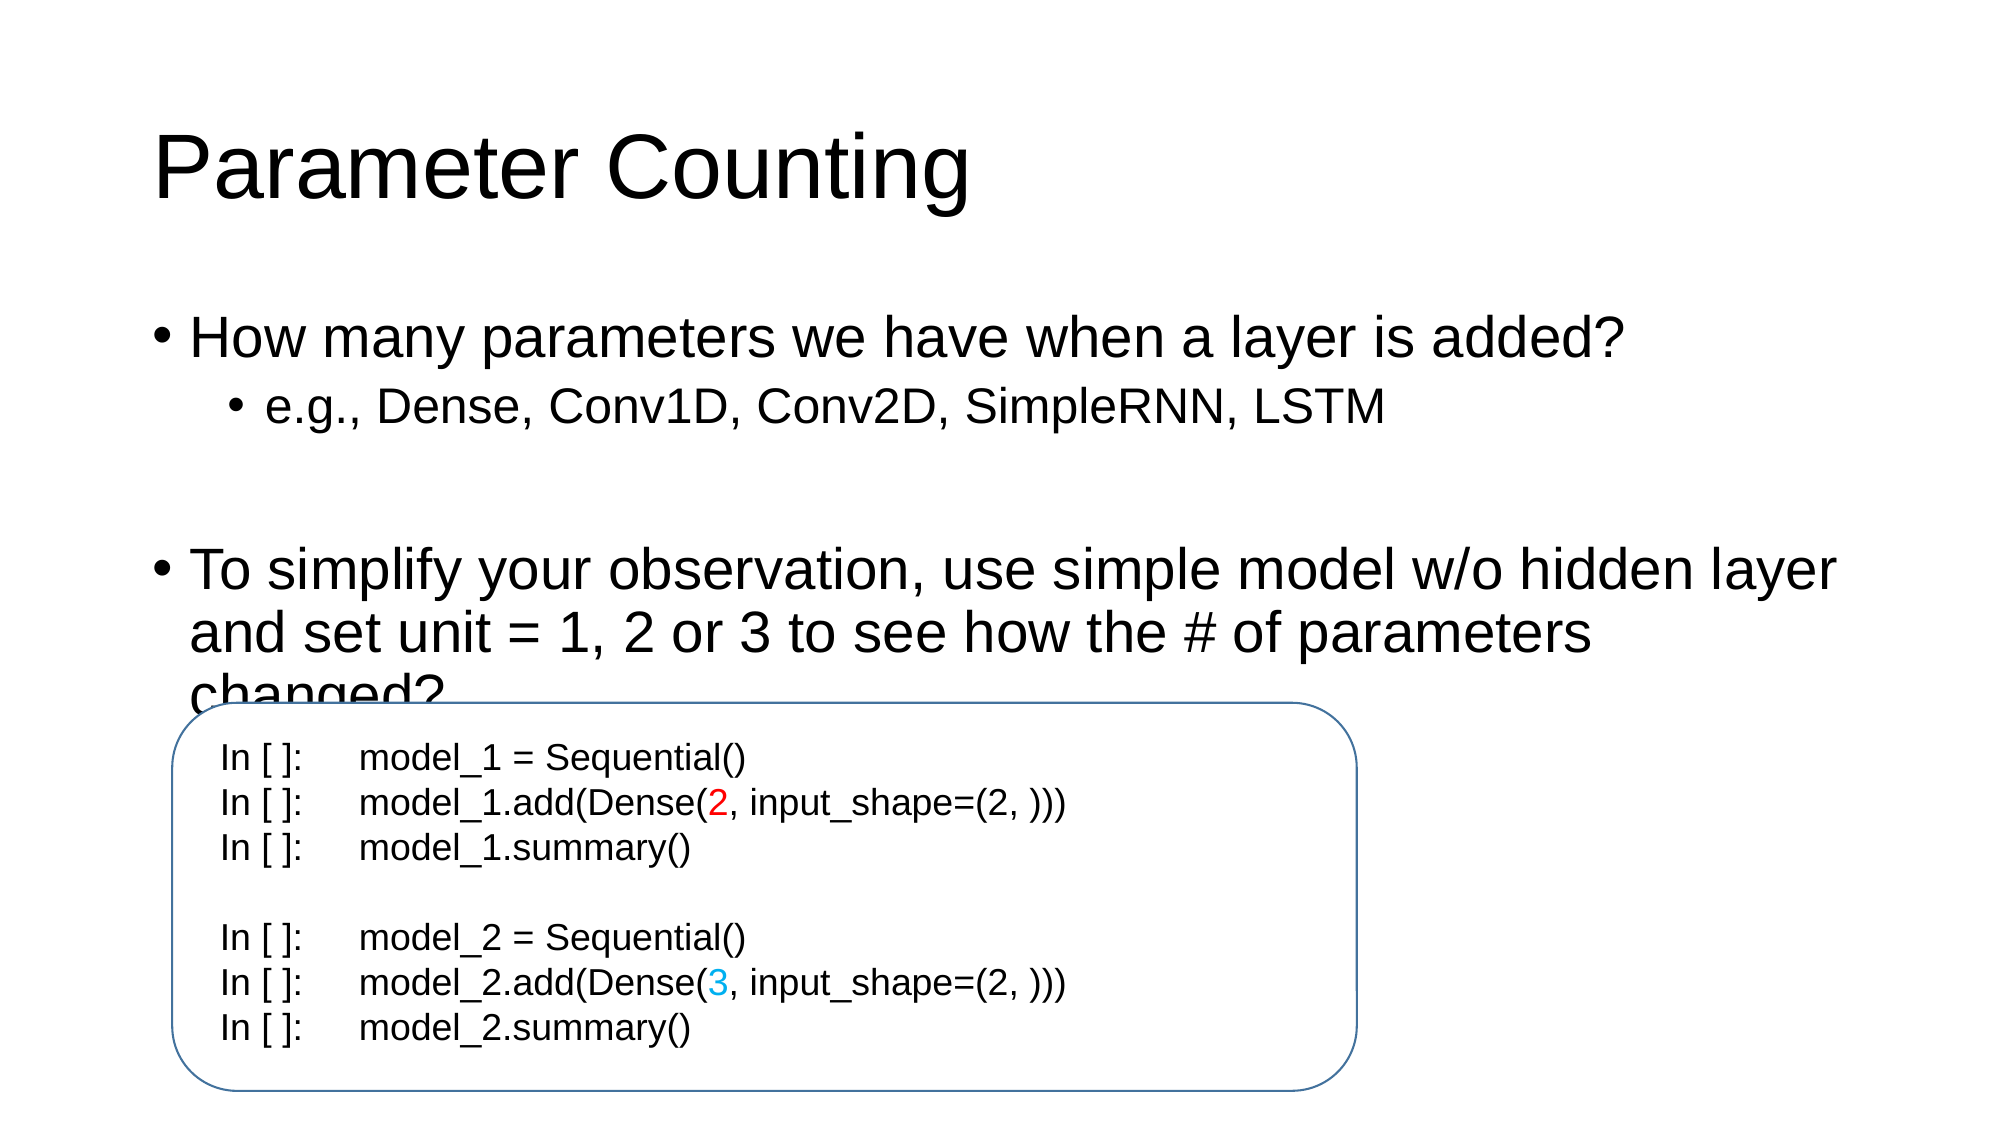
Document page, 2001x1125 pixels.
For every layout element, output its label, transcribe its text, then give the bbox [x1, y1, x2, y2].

text_box [186, 701, 1343, 725]
title Parameter Counting [137, 59, 1863, 278]
text_box In [ ]: model_1 = Sequential() In [ ]: model_1.add(Dense(2, input_shape=(2, ))) In [ ]: model_1.summary() In [ ]: model_2 = Sequential() In [ ]: model_2.add(Dense(3, input_shape=(2, ))) In [ ]: model_2.summary() [158, 725, 1357, 1101]
list How many parameters we have when a layer is added? e.g., Dense, Conv1D, Conv2D, SimpleRNN, LSTM To simplify your observation, use simple model w/o hidden layer and set unit = 1, 2 or 3 to see how the # of parameters changed? [137, 299, 1863, 1014]
